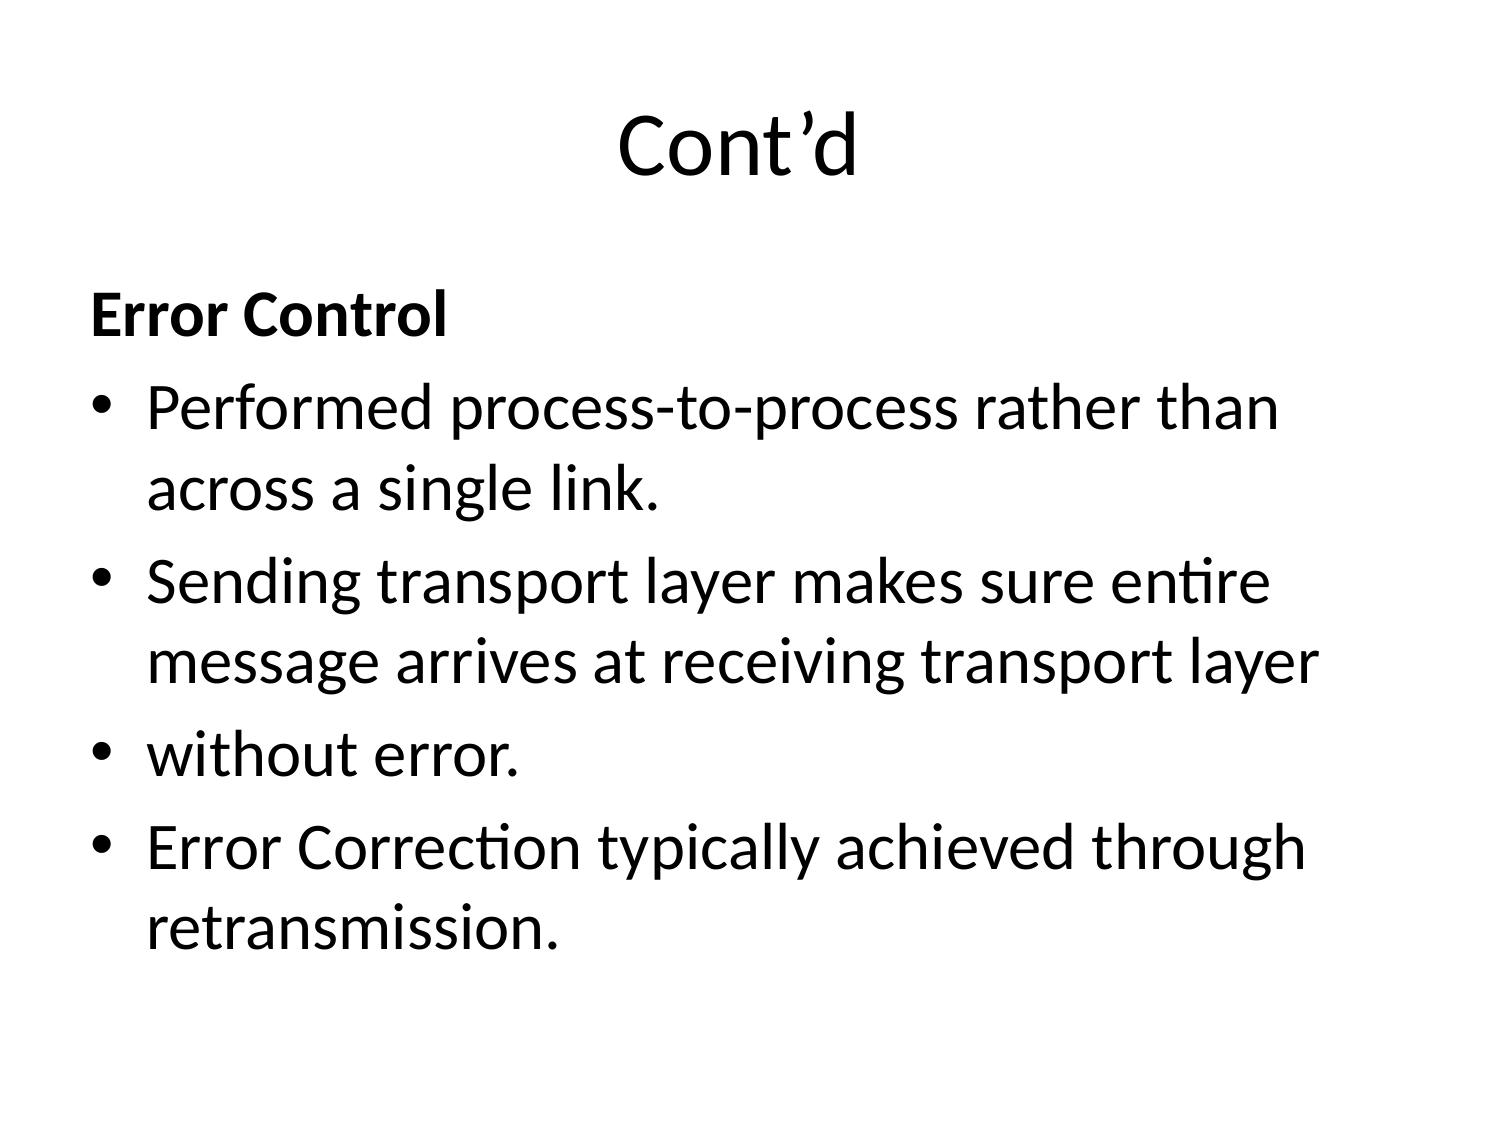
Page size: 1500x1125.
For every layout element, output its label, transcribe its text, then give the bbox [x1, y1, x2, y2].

list Error Control Performed process-to-process rather than across a single link. Sending transport layer makes sure entire message arrives at receiving transport layer without error. Error Correction typically achieved through retransmission. [75, 262, 1425, 1005]
title Cont’d [75, 45, 1425, 233]
